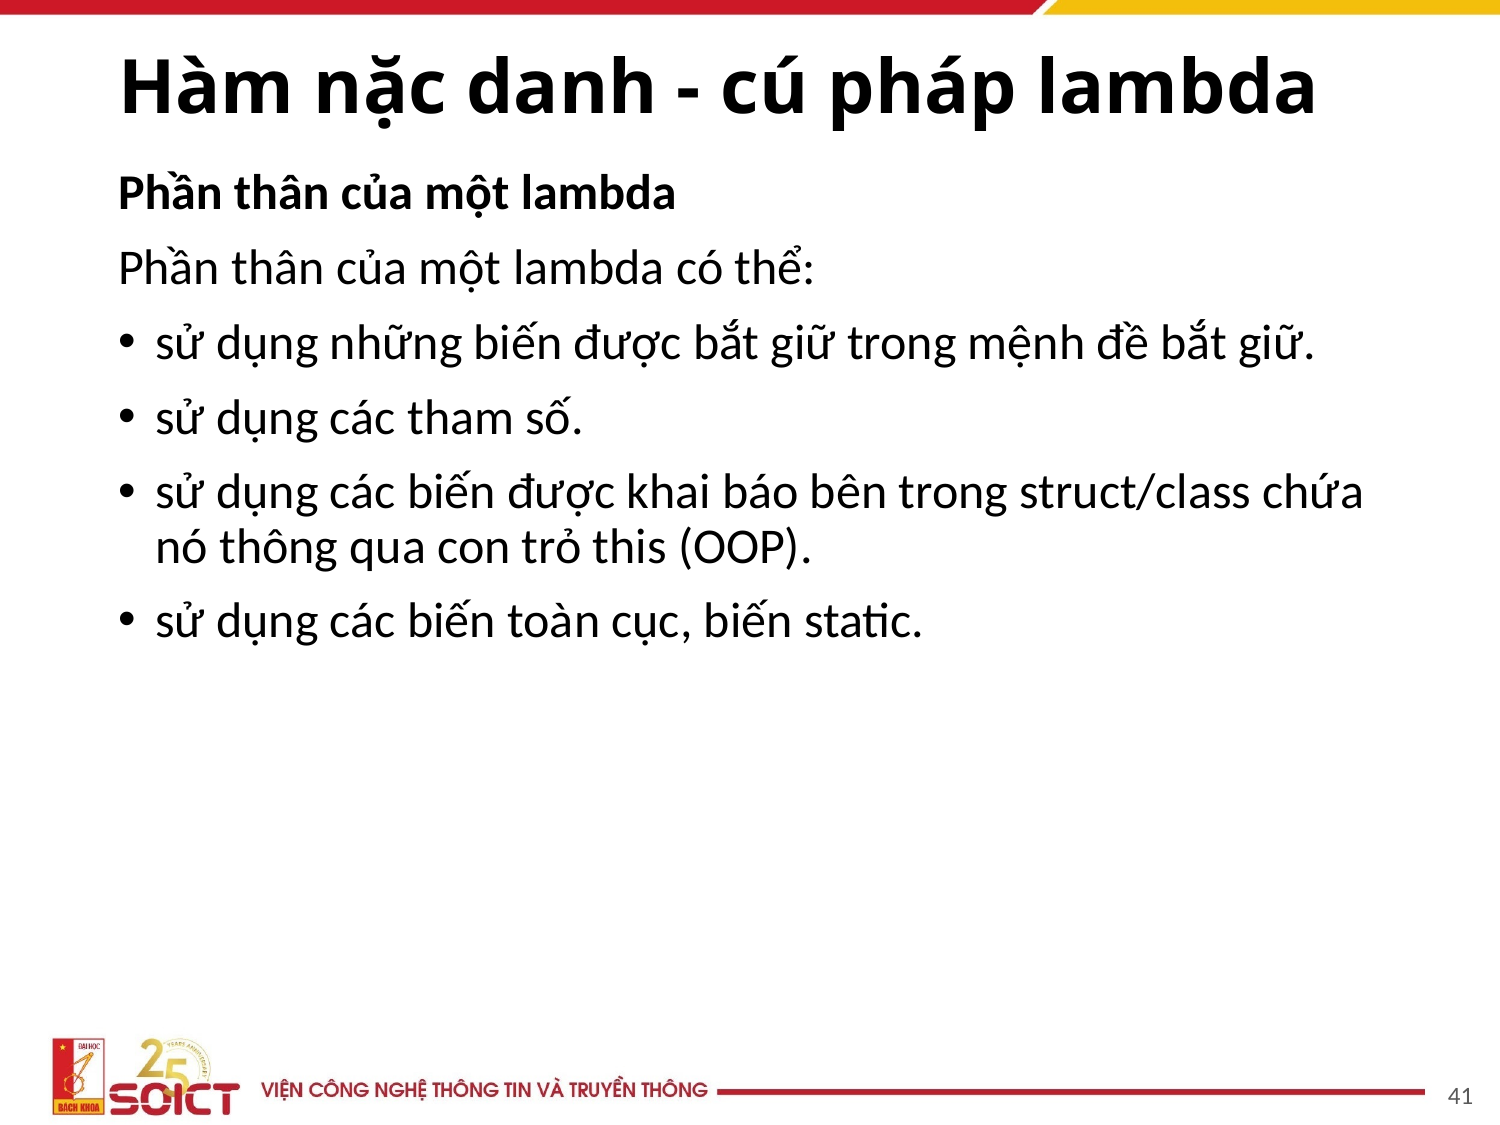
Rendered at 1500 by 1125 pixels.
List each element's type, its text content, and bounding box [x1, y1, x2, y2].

list Phần thân của một lambda Phần thân của một lambda có thể: sử dụng những biến được bắt giữ trong mệnh đề bắt giữ. sử dụng các tham số. sử dụng các biến được khai báo bên trong struct/class chứa nó thông qua con trỏ this (OOP). sử dụng các biến toàn cục, biến static. [103, 159, 1397, 1043]
slide_number ‹#› [1300, 1065, 1489, 1125]
picture [0, 0, 1500, 1125]
title Hàm nặc danh - cú pháp lambda [103, 24, 1397, 155]
